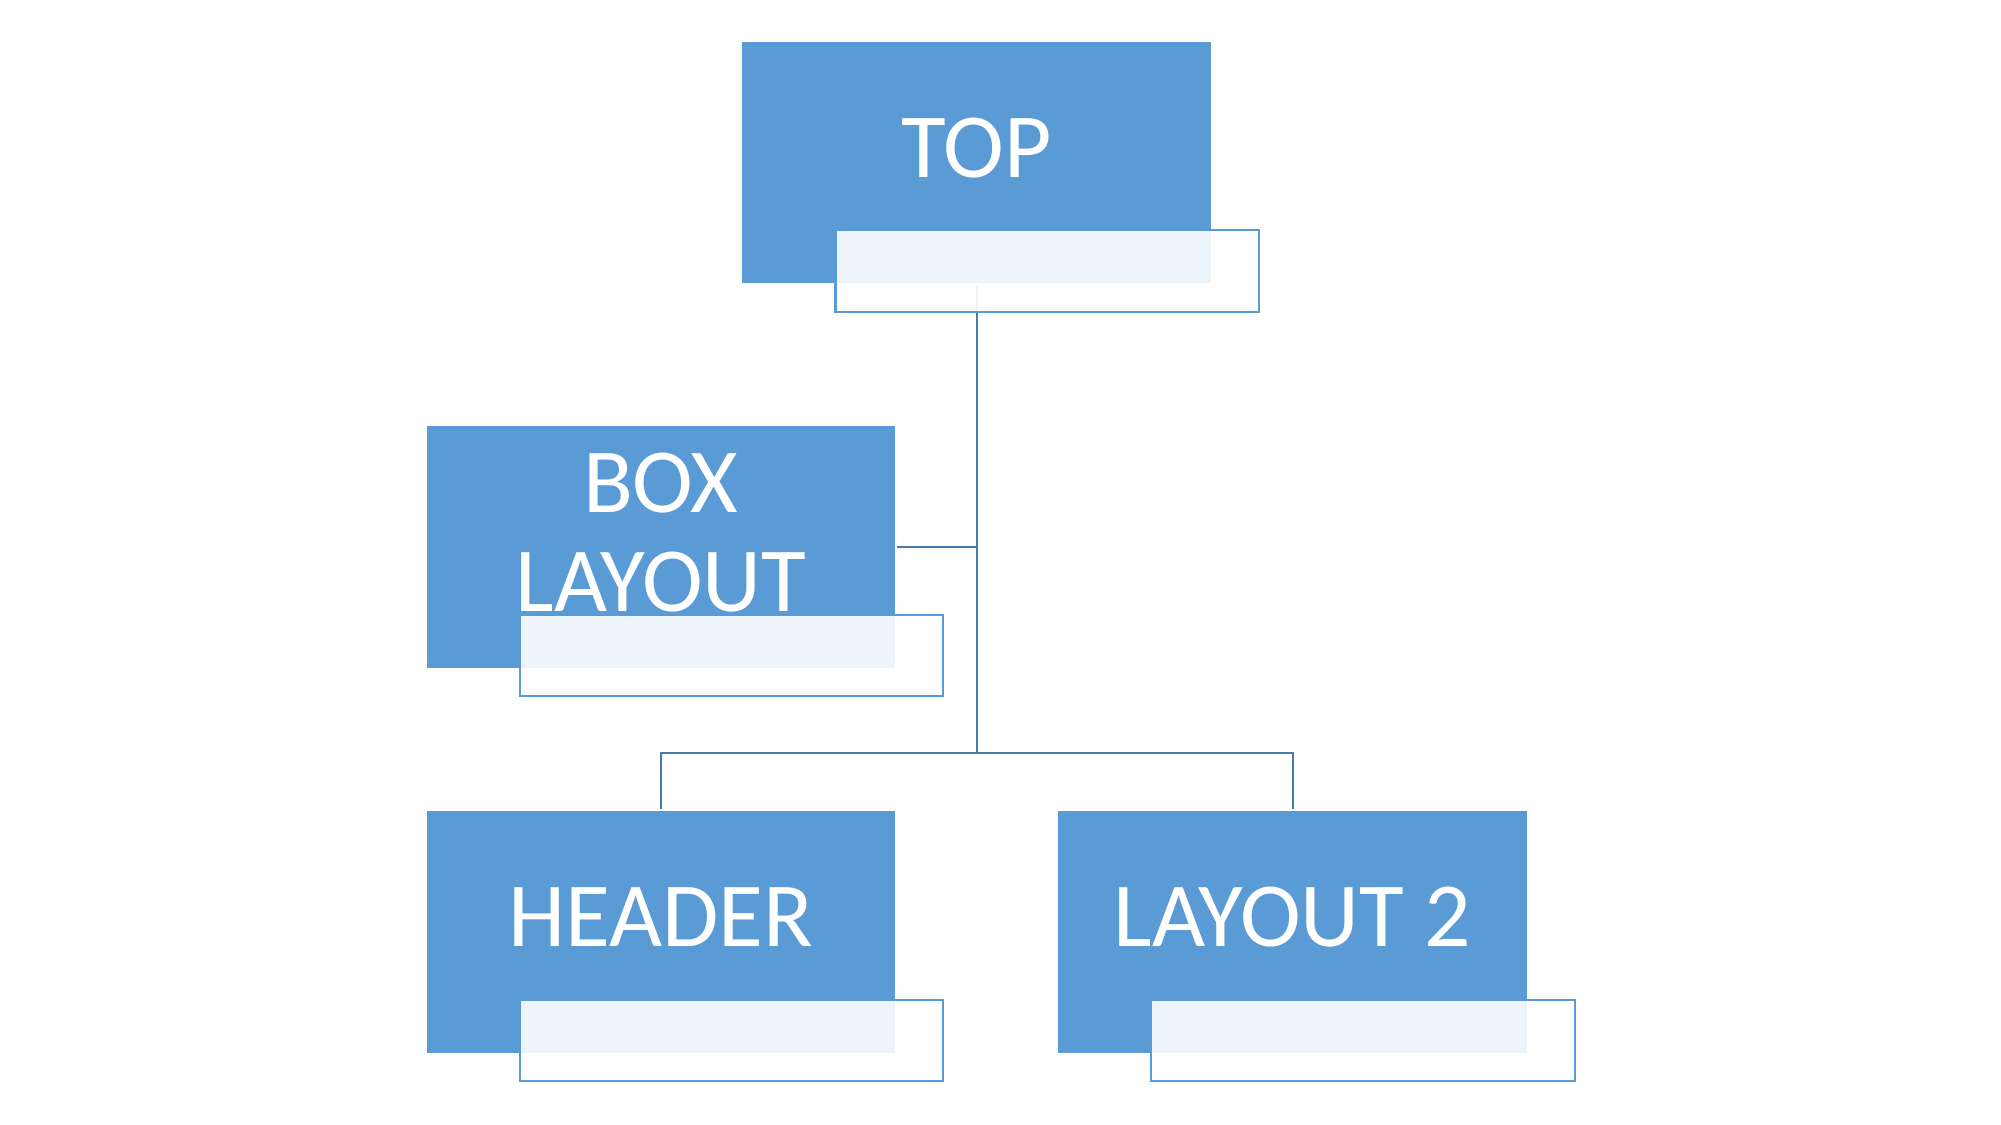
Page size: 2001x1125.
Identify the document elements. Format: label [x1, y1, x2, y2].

text_box [135, 40, 1866, 1082]
